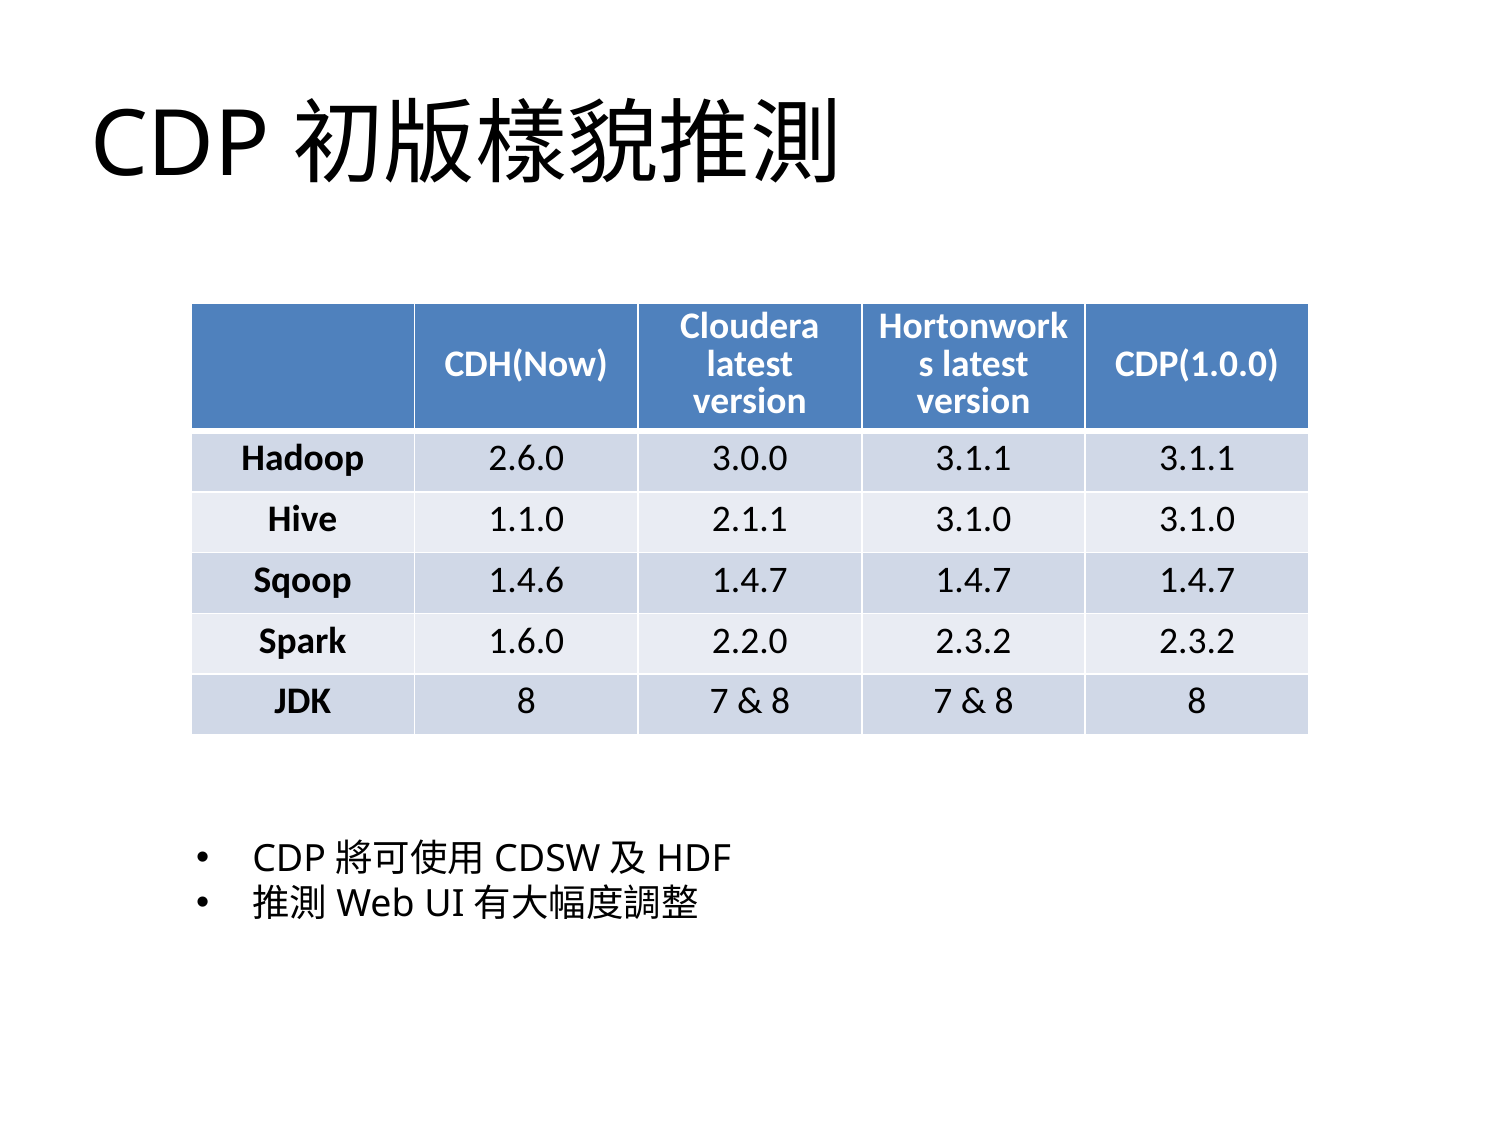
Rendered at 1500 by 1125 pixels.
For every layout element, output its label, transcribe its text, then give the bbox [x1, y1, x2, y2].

table_cell 3.1.0 [1086, 493, 1308, 552]
table_cell 2.1.1 [639, 493, 861, 552]
text_box CDP將可使用CDSW及HDF 推測Web UI有大幅度調整 [181, 826, 746, 932]
table_cell Hadoop [192, 434, 414, 491]
table_header Hortonworks latest version [863, 304, 1084, 428]
table_cell 1.1.0 [415, 493, 637, 552]
table_cell JDK [192, 675, 414, 734]
table_cell 3.1.1 [863, 434, 1084, 491]
table_cell Spark [192, 614, 414, 673]
table_cell 3.1.1 [1086, 434, 1308, 491]
table_cell 1.4.7 [639, 553, 861, 613]
table_header CDH(Now) [415, 304, 637, 428]
table_cell 2.3.2 [1086, 614, 1308, 673]
table_header [192, 304, 414, 428]
table_cell 7 & 8 [639, 675, 861, 734]
table_cell 2.2.0 [639, 614, 861, 673]
table_cell 3.1.0 [863, 493, 1084, 552]
table_cell 2.6.0 [415, 434, 637, 491]
table_cell 1.4.7 [863, 553, 1084, 613]
table_cell Hive [192, 493, 414, 552]
table_cell 8 [415, 675, 637, 734]
table_cell 1.4.6 [415, 553, 637, 613]
table_cell 1.6.0 [415, 614, 637, 673]
table_cell 8 [1086, 675, 1308, 734]
text_box CDP初版樣貌推測 [74, 45, 1425, 233]
table_cell 3.0.0 [639, 434, 861, 491]
table_header CDP(1.0.0) [1086, 304, 1308, 428]
table_header Cloudera latest version [639, 304, 861, 428]
table_cell 7 & 8 [863, 675, 1084, 734]
table_cell 2.3.2 [863, 614, 1084, 673]
table_cell Sqoop [192, 553, 414, 613]
table_cell 1.4.7 [1086, 553, 1308, 613]
